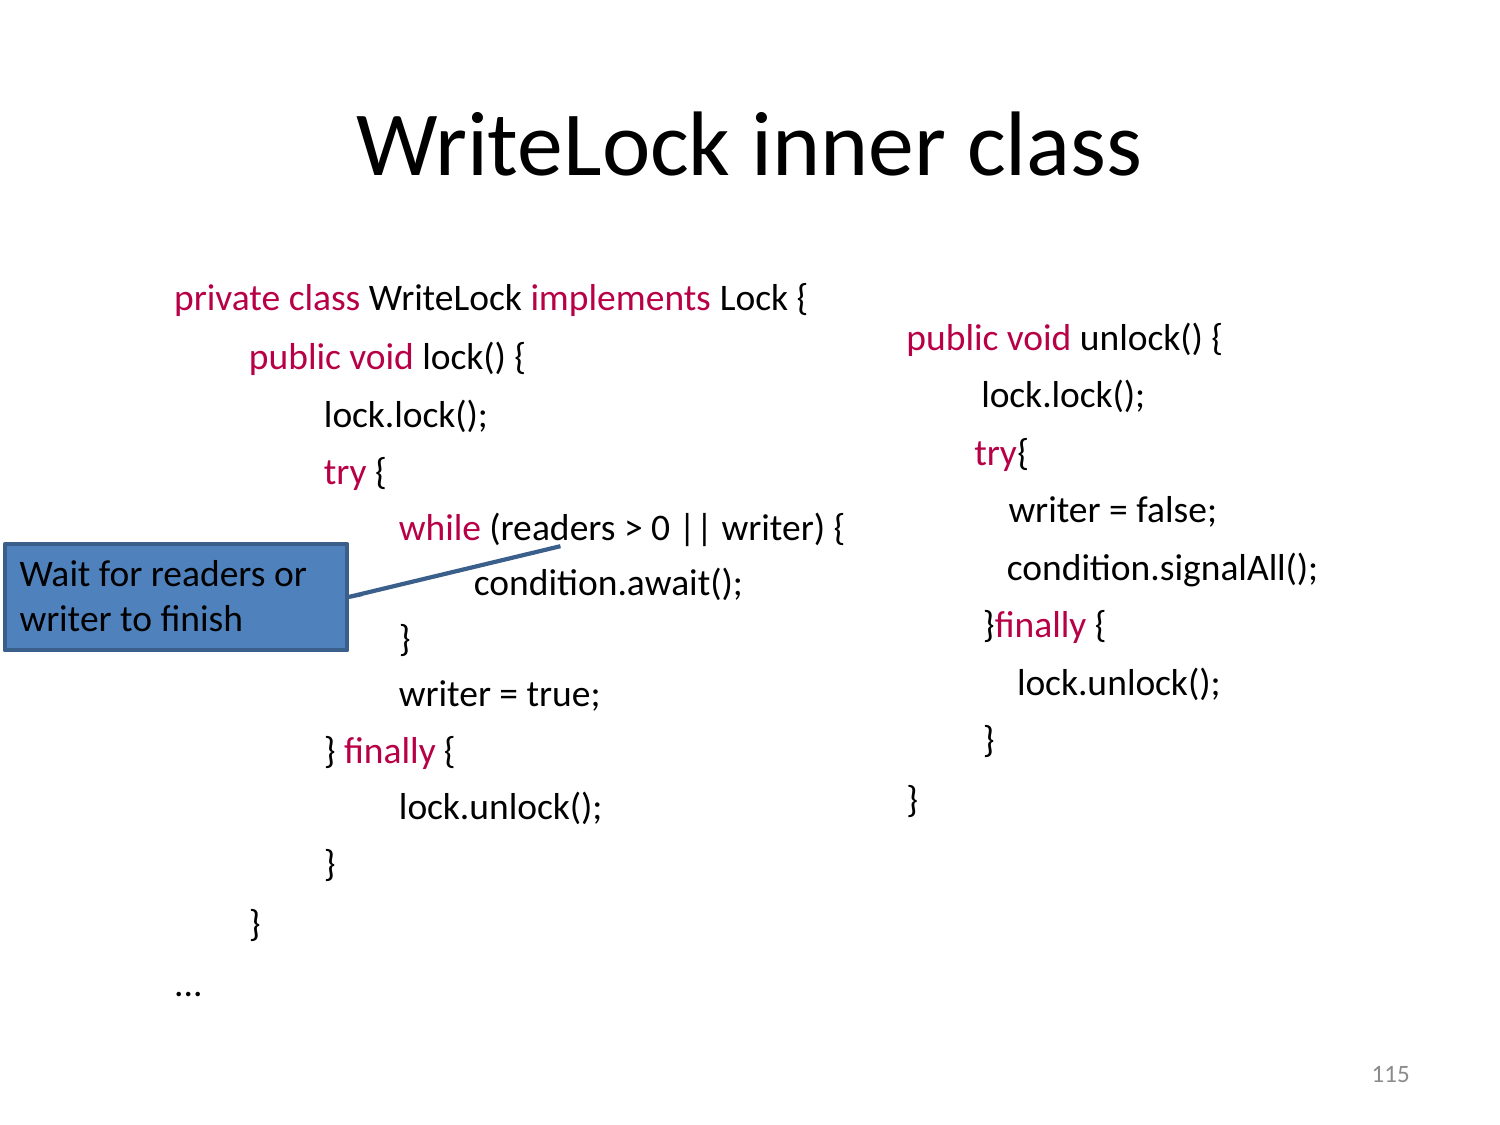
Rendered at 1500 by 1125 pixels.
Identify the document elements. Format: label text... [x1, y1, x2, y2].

slide_number 115 [1074, 1042, 1425, 1103]
text_box Wait for readers or writer to finish [4, 542, 348, 647]
text_box [3, 542, 561, 652]
text_box public void unlock() { lock.lock(); try{ writer = false; condition.signalAll(); }finally { lock.unlock(); } } [891, 305, 1400, 828]
title WriteLock inner class [75, 45, 1425, 233]
text_box private class WriteLock implements Lock { public void lock() { lock.lock(); try { while (readers > 0 || writer) { condition.await(); } writer = true; } finally { lock.unlock(); } } ... [159, 265, 1105, 1011]
